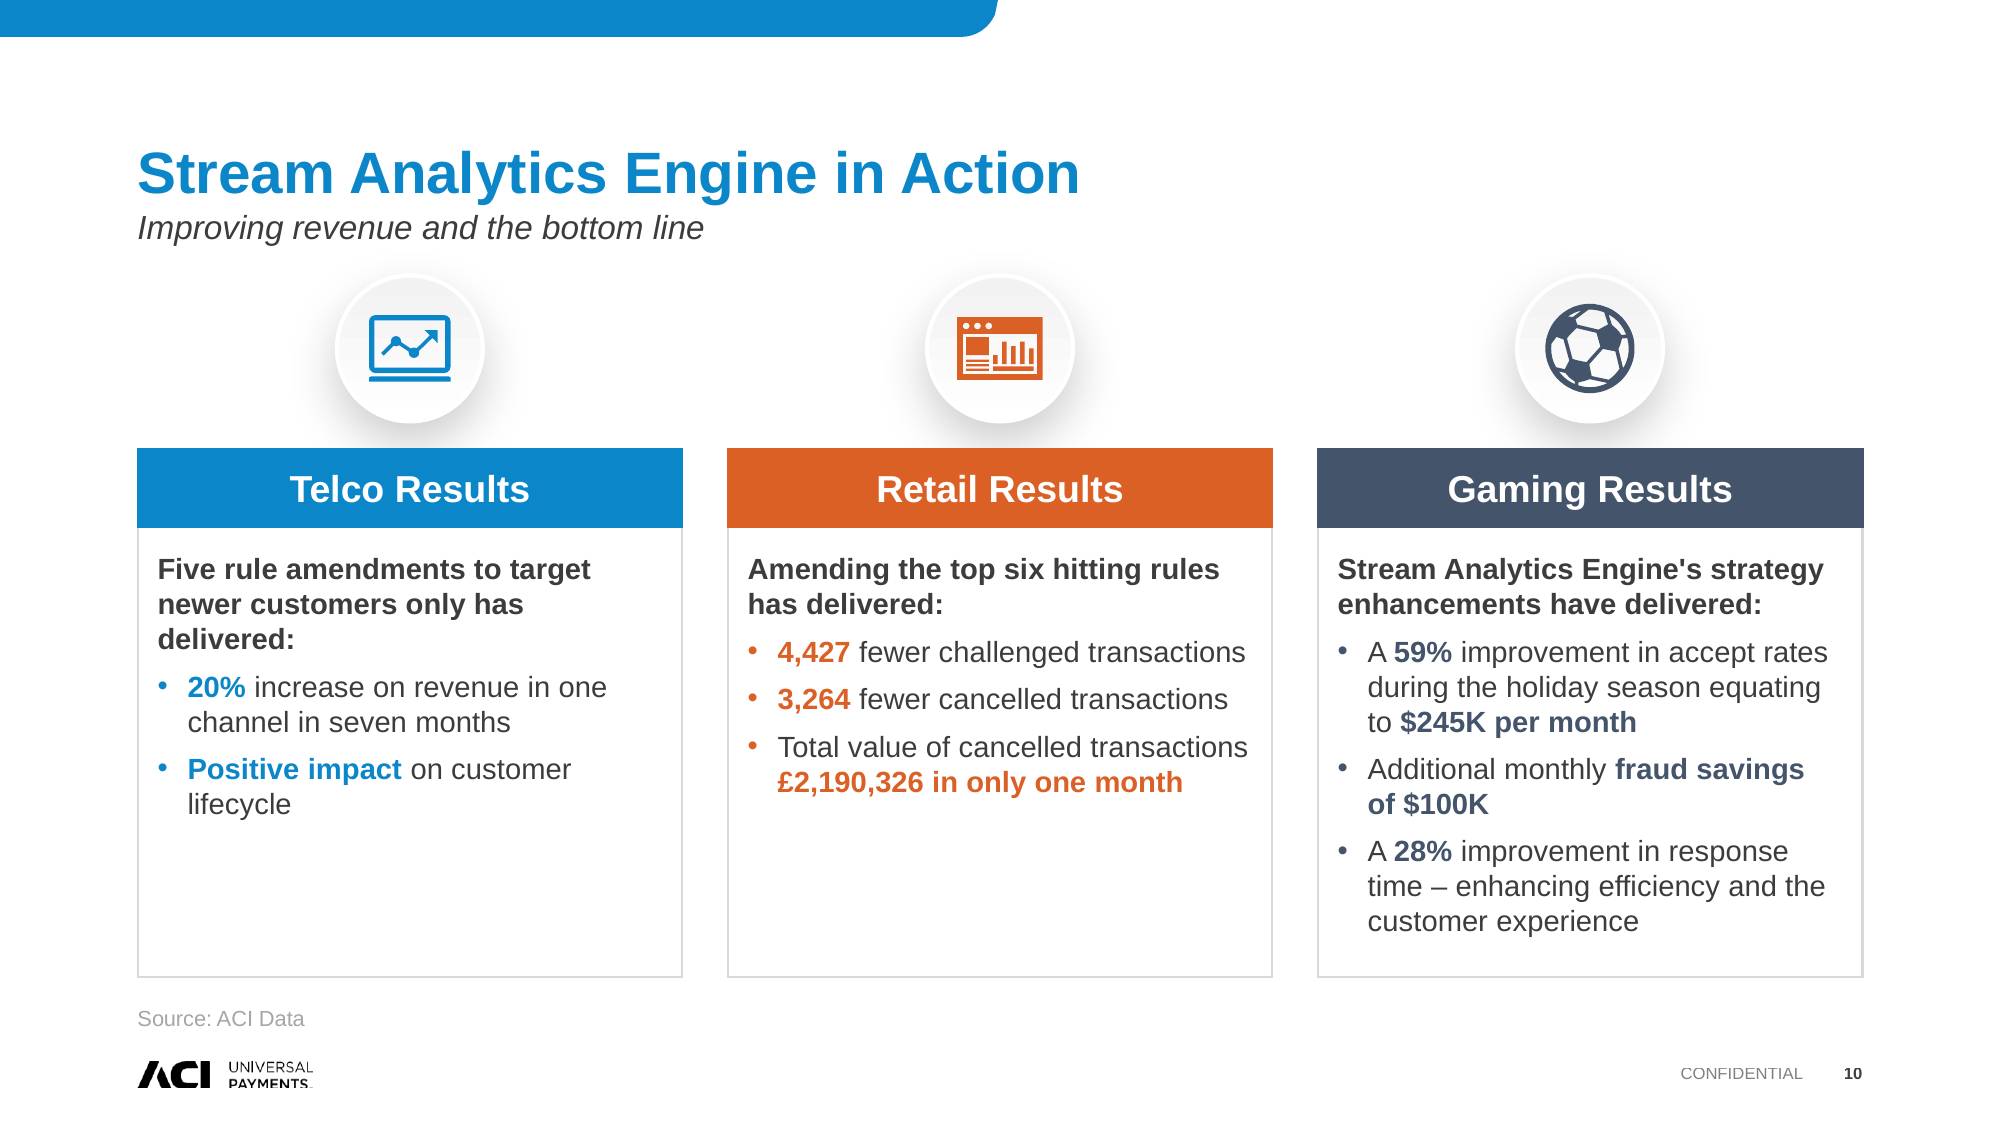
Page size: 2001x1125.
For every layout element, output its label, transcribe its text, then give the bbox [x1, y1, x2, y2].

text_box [1517, 275, 1664, 422]
list Improving revenue and the bottom line [137, 207, 1863, 266]
text_box Telco Results [137, 448, 683, 528]
text_box Amending the top six hitting rules has delivered: 4,427 fewer challenged transactions 3,264 fewer cancelled transactions Total value of cancelled transactions £2,190,326 in only one month [747, 550, 1253, 798]
text_box Five rule amendments to target newer customers only has delivered: 20% increase on revenue in one channel in seven months Positive impact on customer lifecycle [157, 550, 663, 821]
slide_number 10 [1804, 1058, 1863, 1088]
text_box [336, 275, 483, 422]
footer Confidential [716, 1058, 1804, 1088]
text_box [727, 528, 1273, 978]
text_box Stream Analytics Engine's strategy enhancements have delivered: A 59% improvement in accept rates during the holiday season equating to $245K per month Additional monthly fraud savings of $100K A 28% improvement in response time – enhancing efficiency and the customer experience [1337, 550, 1843, 938]
text_box [1317, 528, 1864, 978]
title Stream Analytics Engine in Action [137, 118, 1863, 207]
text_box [927, 275, 1073, 422]
text_box Source: ACI Data [137, 1004, 1863, 1031]
text_box [137, 528, 683, 978]
text_box Gaming Results [1317, 448, 1864, 528]
text_box Retail Results [727, 448, 1273, 528]
